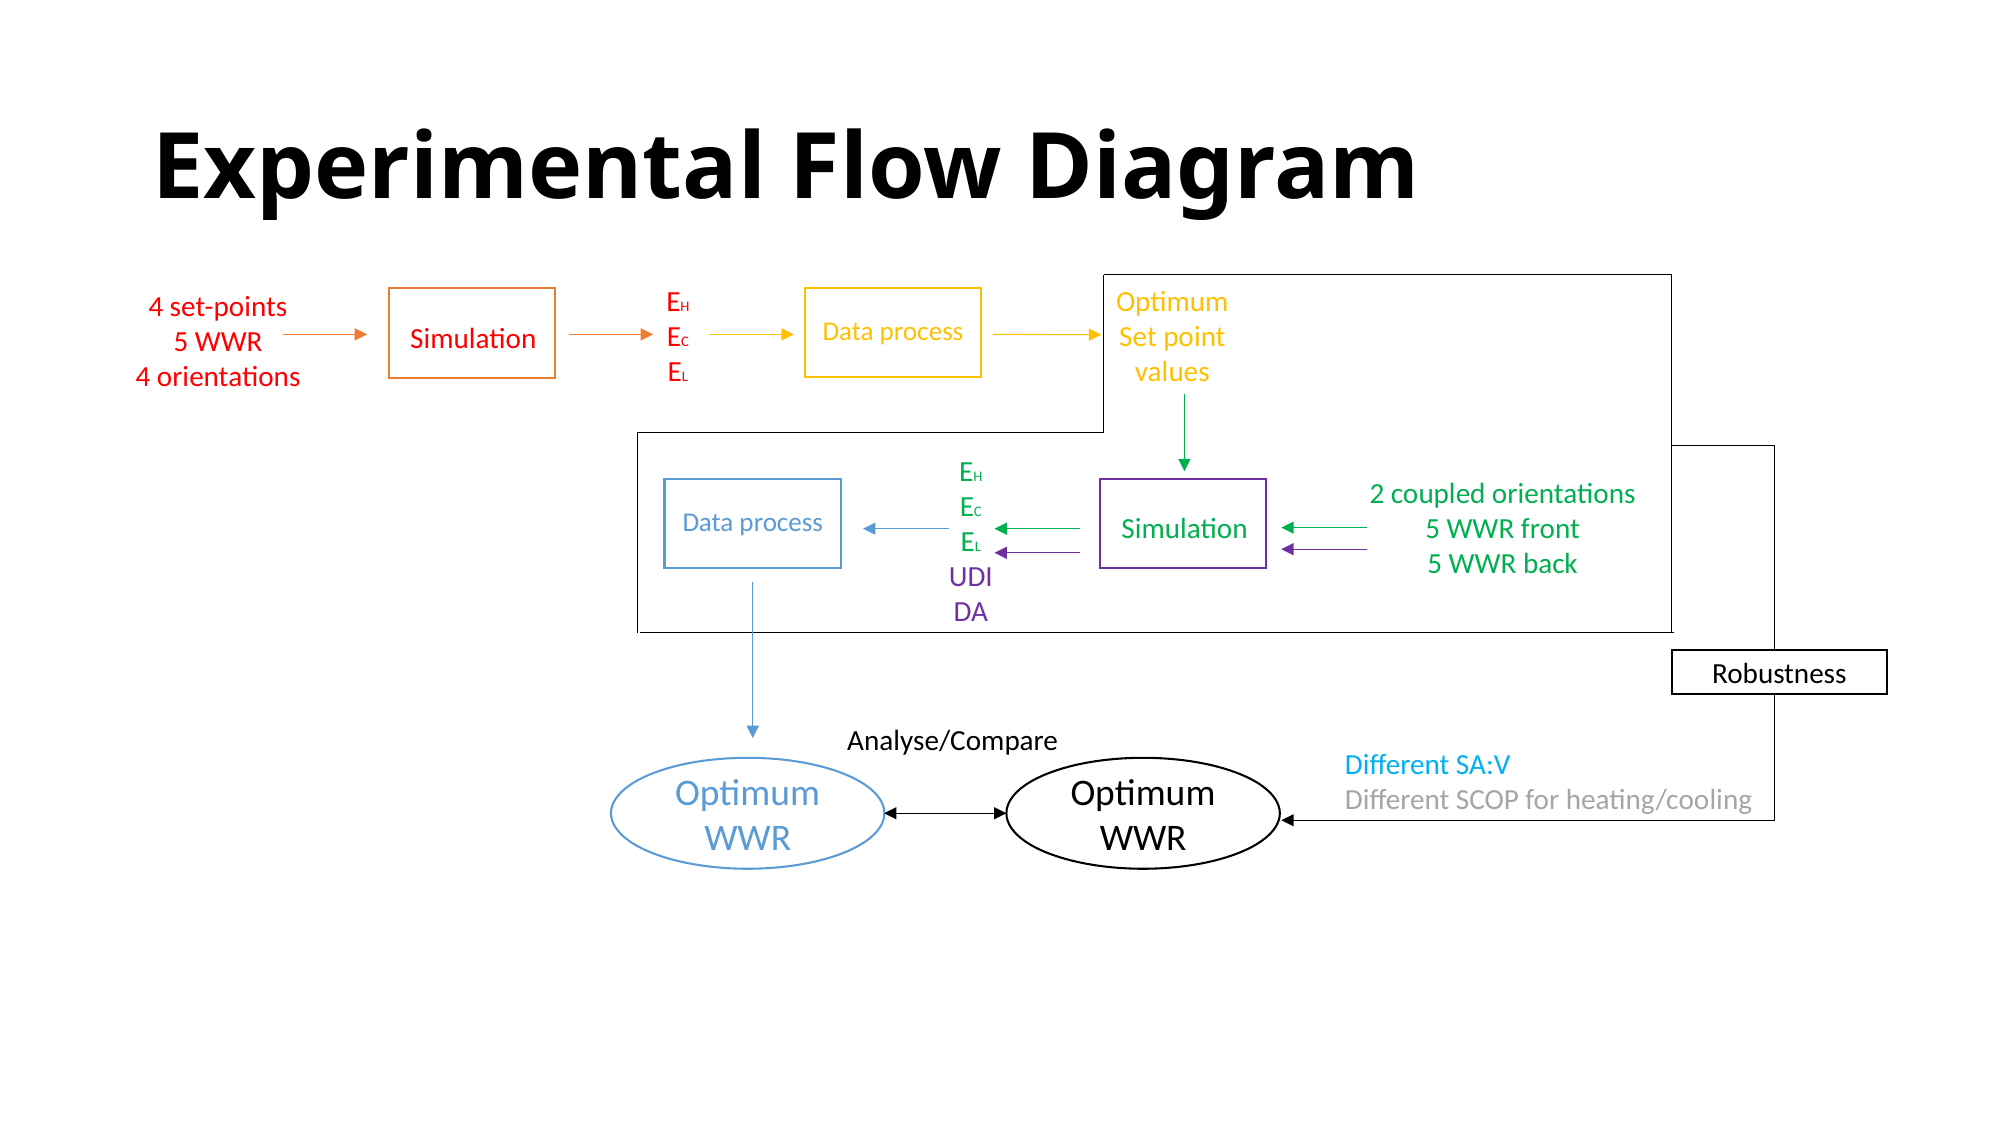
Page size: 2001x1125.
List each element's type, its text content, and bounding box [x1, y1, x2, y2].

text_box 2 coupled orientations 5 WWR front 5 WWR back [1354, 467, 1651, 588]
text_box Data process [804, 306, 982, 354]
text_box Optimum WWR [609, 756, 886, 870]
text_box [1099, 478, 1267, 569]
text_box Optimum Set point values [1104, 275, 1244, 395]
text_box Robustness [1776, 649, 1888, 695]
text_box Data process [664, 497, 842, 545]
text_box EH EC EL UDI DA [933, 445, 1008, 632]
text_box Different SA:V Different SCOP for heating/cooling [1330, 738, 1768, 820]
text_box Analyse/Compare [832, 713, 1073, 764]
text_box [804, 354, 982, 378]
text_box [388, 287, 556, 379]
title Experimental Flow Diagram [137, 59, 1863, 278]
text_box Simulation [1100, 502, 1269, 552]
text_box 4 set-points 5 WWR 4 orientations [120, 279, 316, 400]
text_box EH EC EL [651, 274, 705, 395]
text_box [804, 287, 982, 306]
text_box [663, 478, 842, 569]
text_box Robustness [1671, 649, 1774, 695]
text_box Simulation [389, 311, 558, 362]
text_box Optimum WWR [1005, 756, 1281, 870]
